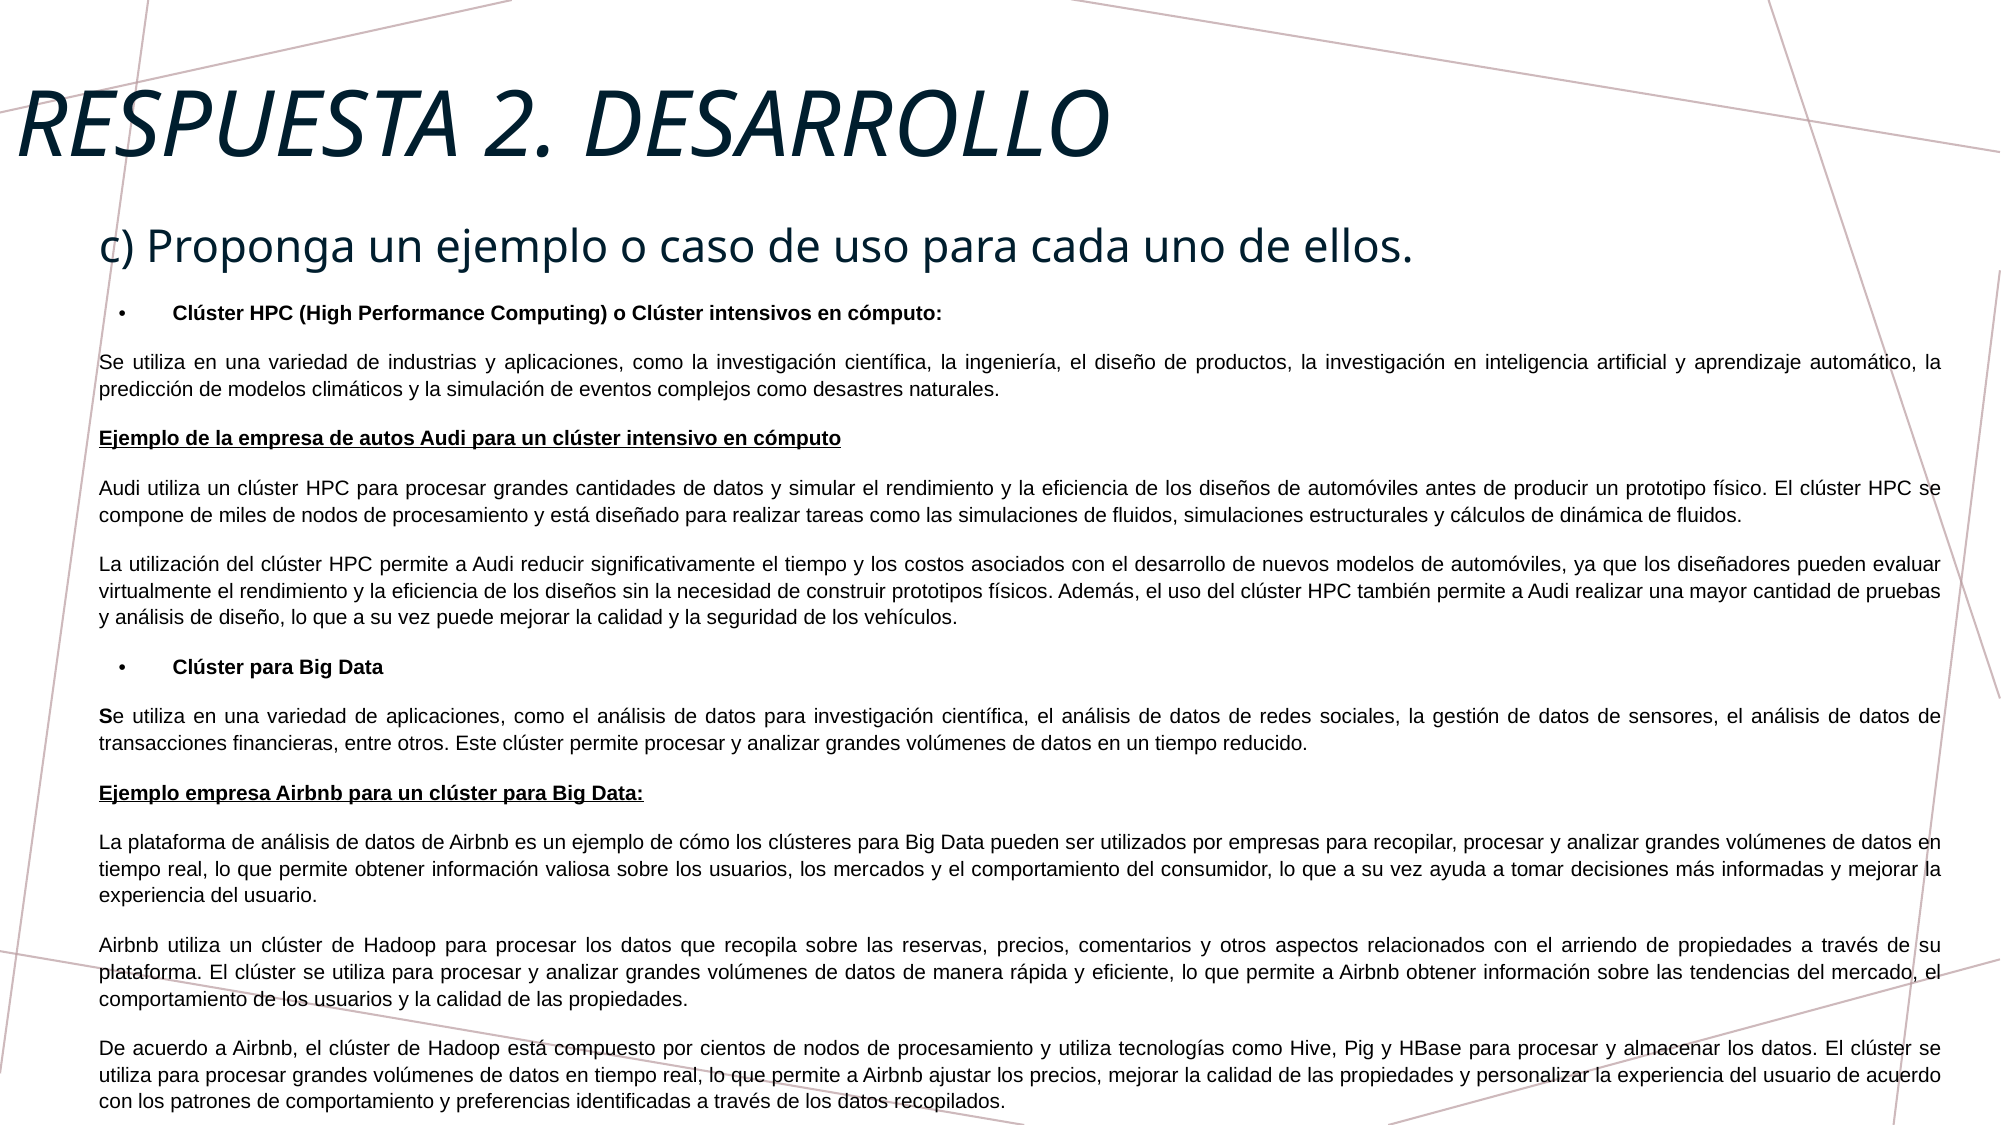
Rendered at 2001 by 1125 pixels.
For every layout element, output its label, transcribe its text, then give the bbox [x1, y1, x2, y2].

title RESPUESTA 2. DESARROLLO [0, 9, 1625, 236]
list c) Proponga un ejemplo o caso de uso para cada uno de ellos. Clúster HPC (High Performance Computing) o Clúster intensivos en cómputo: Se utiliza en una variedad de industrias y aplicaciones, como la investigación científica, la ingeniería, el diseño de productos, la investigación en inteligencia artificial y aprendizaje automático, la predicción de modelos climáticos y la simulación de eventos complejos como desastres naturales. Ejemplo de la empresa de autos Audi para un clúster intensivo en cómputo Audi utiliza un clúster HPC para procesar grandes cantidades de datos y simular el rendimiento y la eficiencia de los diseños de automóviles antes de producir un prototipo físico. El clúster HPC se compone de miles de nodos de procesamiento y está diseñado para realizar tareas como las simulaciones de fluidos, simulaciones estructurales y cálculos de dinámica de fluidos. La utilización del clúster HPC permite a Audi reducir significativamente el tiempo y los costos asociados con el desarrollo de nuevos modelos de automóviles, ya que los diseñadores pueden evaluar virtualmente el rendimiento y la eficiencia de los diseños sin la necesidad de construir prototipos físicos. Además, el uso del clúster HPC también permite a Audi realizar una mayor cantidad de pruebas y análisis de diseño, lo que a su vez puede mejorar la calidad y la seguridad de los vehículos. Clúster para Big Data Se utiliza en una variedad de aplicaciones, como el análisis de datos para investigación científica, el análisis de datos de redes sociales, la gestión de datos de sensores, el análisis de datos de transacciones financieras, entre otros. Este clúster permite procesar y analizar grandes volúmenes de datos en un tiempo reducido. Ejemplo empresa Airbnb para un clúster para Big Data: La plataforma de análisis de datos de Airbnb es un ejemplo de cómo los clústeres para Big Data pueden ser utilizados por empresas para recopilar, procesar y analizar grandes volúmenes de datos en tiempo real, lo que permite obtener información valiosa sobre los usuarios, los mercados y el comportamiento del consumidor, lo que a su vez ayuda a tomar decisiones más informadas y mejorar la experiencia del usuario. Airbnb utiliza un clúster de Hadoop para procesar los datos que recopila sobre las reservas, precios, comentarios y otros aspectos relacionados con el arriendo de propiedades a través de su plataforma. El clúster se utiliza para procesar y analizar grandes volúmenes de datos de manera rápida y eficiente, lo que permite a Airbnb obtener información sobre las tendencias del mercado, el comportamiento de los usuarios y la calidad de las propiedades. De acuerdo a Airbnb, el clúster de Hadoop está compuesto por cientos de nodos de procesamiento y utiliza tecnologías como Hive, Pig y HBase para procesar y almacenar los datos. El clúster se utiliza para procesar grandes volúmenes de datos en tiempo real, lo que permite a Airbnb ajustar los precios, mejorar la calidad de las propiedades y personalizar la experiencia del usuario de acuerdo con los patrones de comportamiento y preferencias identificadas a través de los datos recopilados. [83, 205, 1957, 1125]
